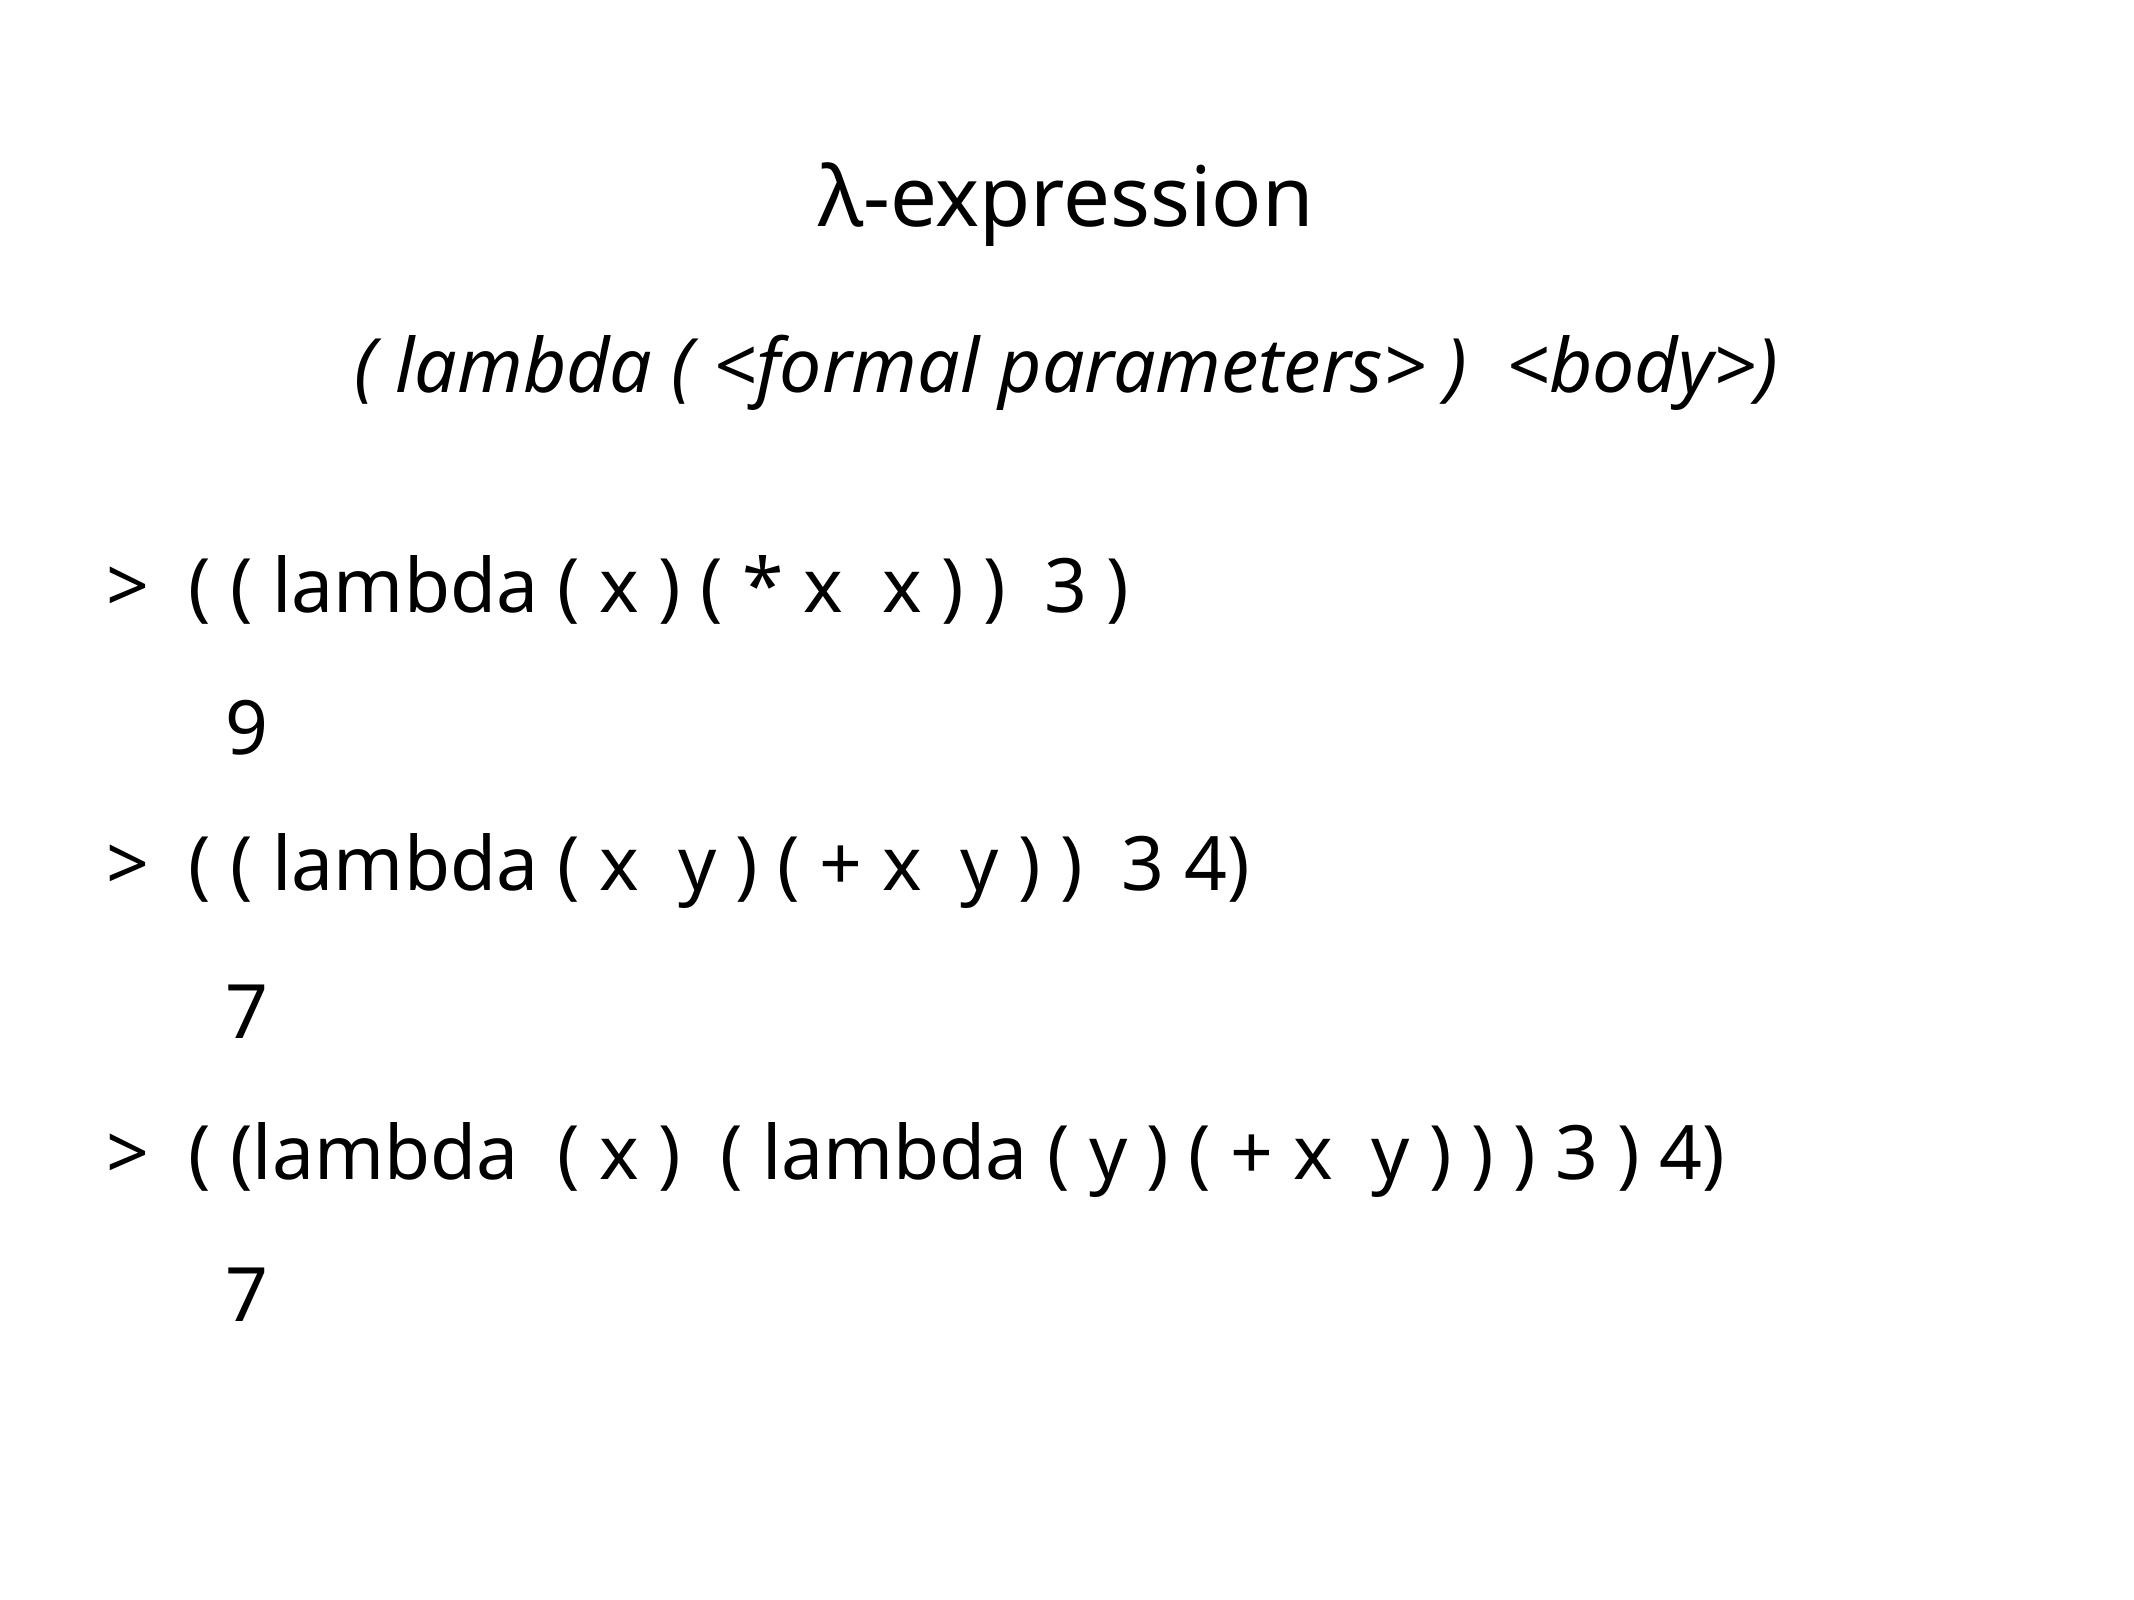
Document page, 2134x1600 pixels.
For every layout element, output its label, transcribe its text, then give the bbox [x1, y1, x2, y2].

text_box 9 [216, 671, 277, 778]
text_box > ( ( lambda ( x ) ( * x x ) ) 3 ) [98, 529, 1334, 637]
text_box 7 [212, 1238, 281, 1346]
text_box > ( (lambda ( x ) ( lambda ( y ) ( + x y ) ) ) 3 ) 4) [98, 1096, 1981, 1204]
text_box ( lambda ( <formal parameters> ) <body>) [306, 308, 1827, 416]
text_box 7 [212, 954, 281, 1062]
subtitle λ-expression [207, 133, 1926, 270]
text_box > ( ( lambda ( x y ) ( + x y ) ) 3 4) [98, 806, 1334, 914]
